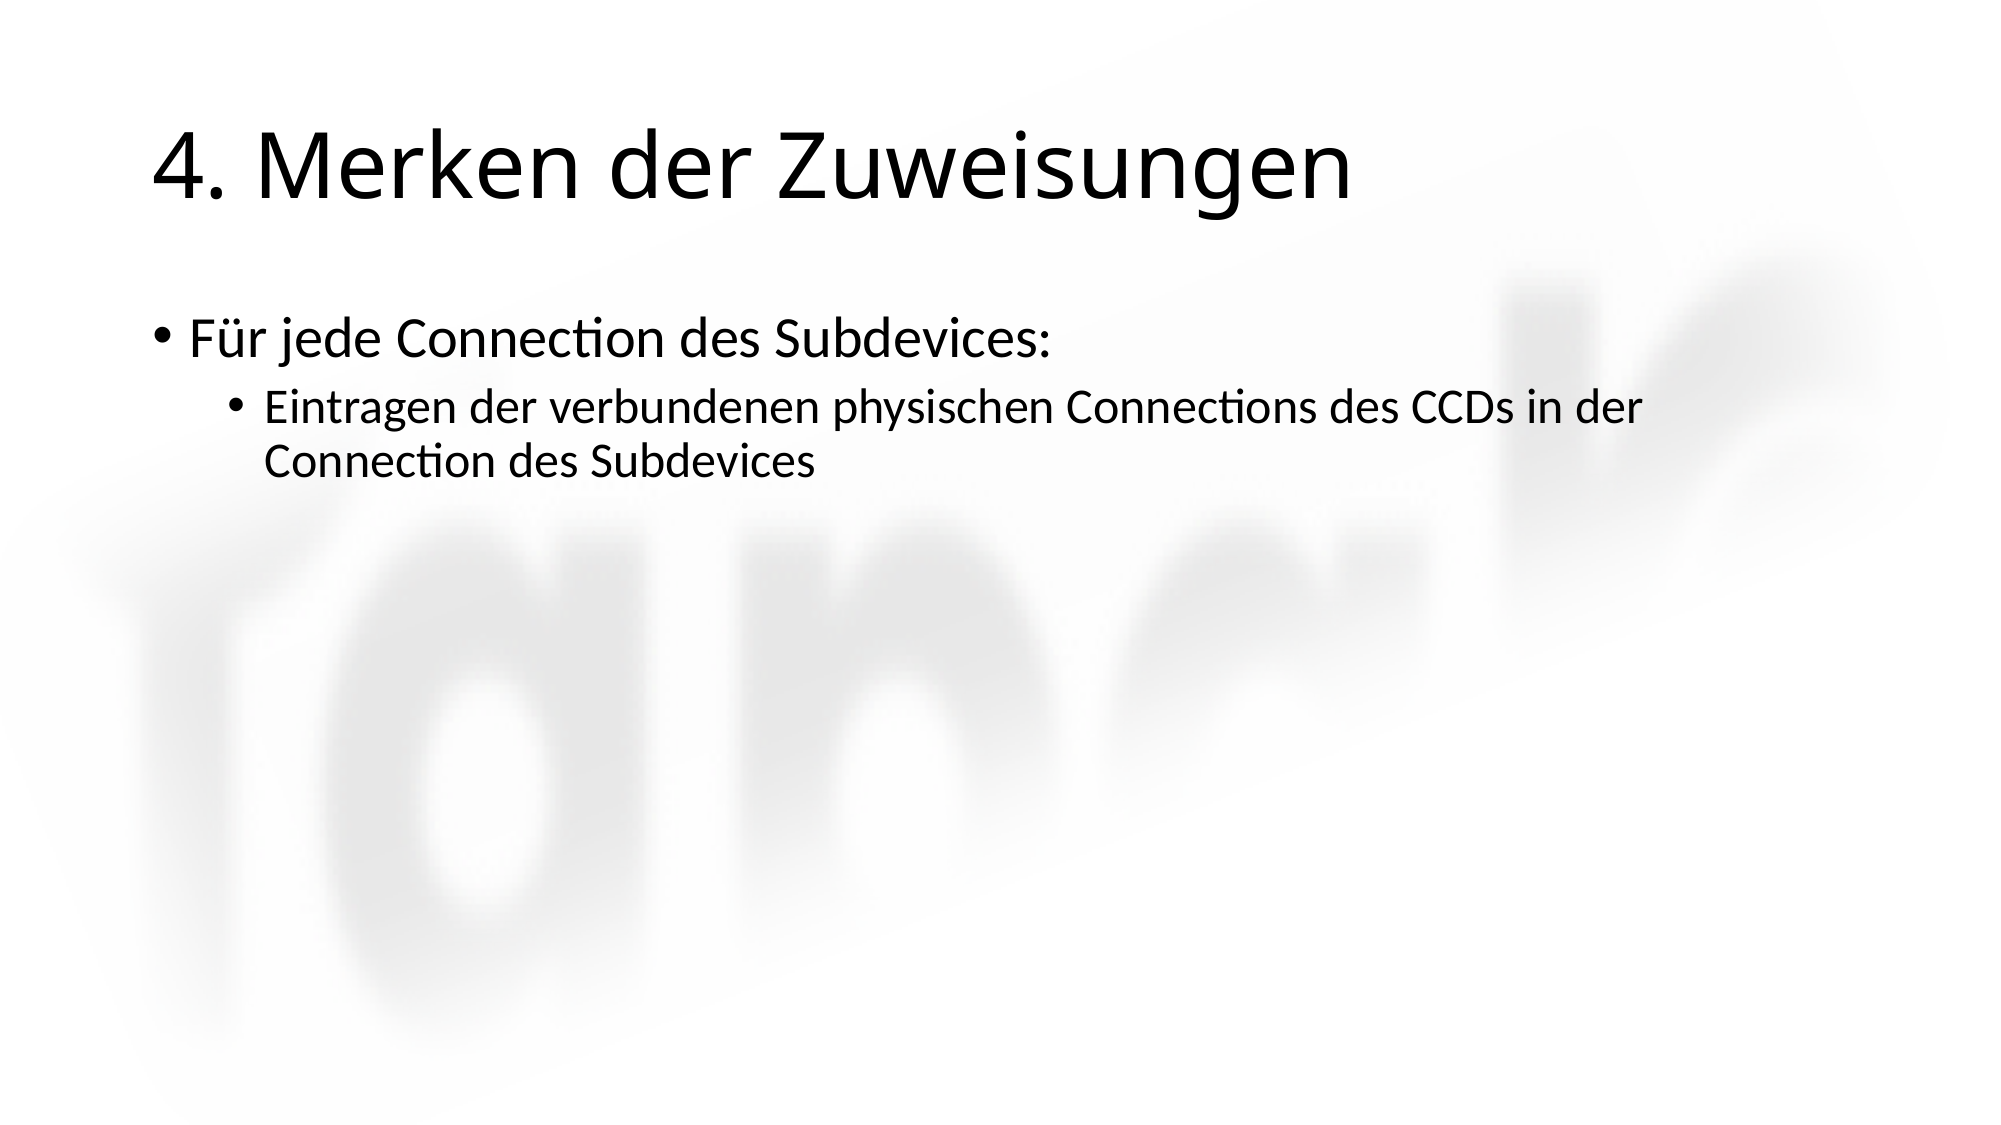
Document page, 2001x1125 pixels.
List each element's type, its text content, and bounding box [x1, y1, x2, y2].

title 4. Merken der Zuweisungen [137, 59, 1648, 278]
list Für jede Connection des Subdevices: Eintragen der verbundenen physischen Connections des CCDs in der Connection des Subdevices [137, 299, 1863, 1014]
